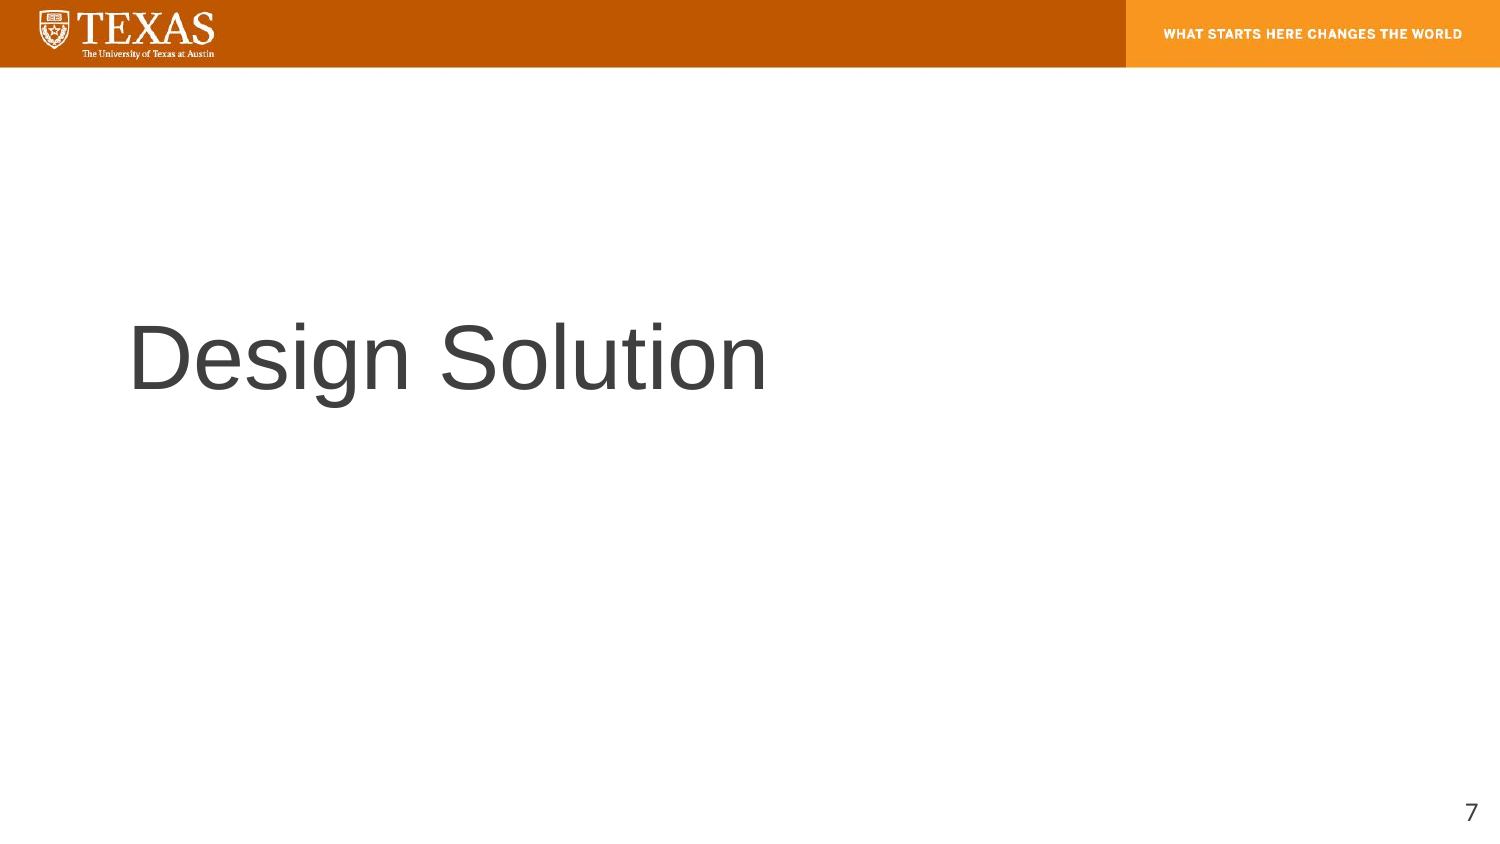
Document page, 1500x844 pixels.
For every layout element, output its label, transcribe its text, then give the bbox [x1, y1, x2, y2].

slide_number ‹#› [1403, 779, 1494, 844]
title Design Solution [112, 262, 1388, 443]
picture [0, 0, 1500, 844]
